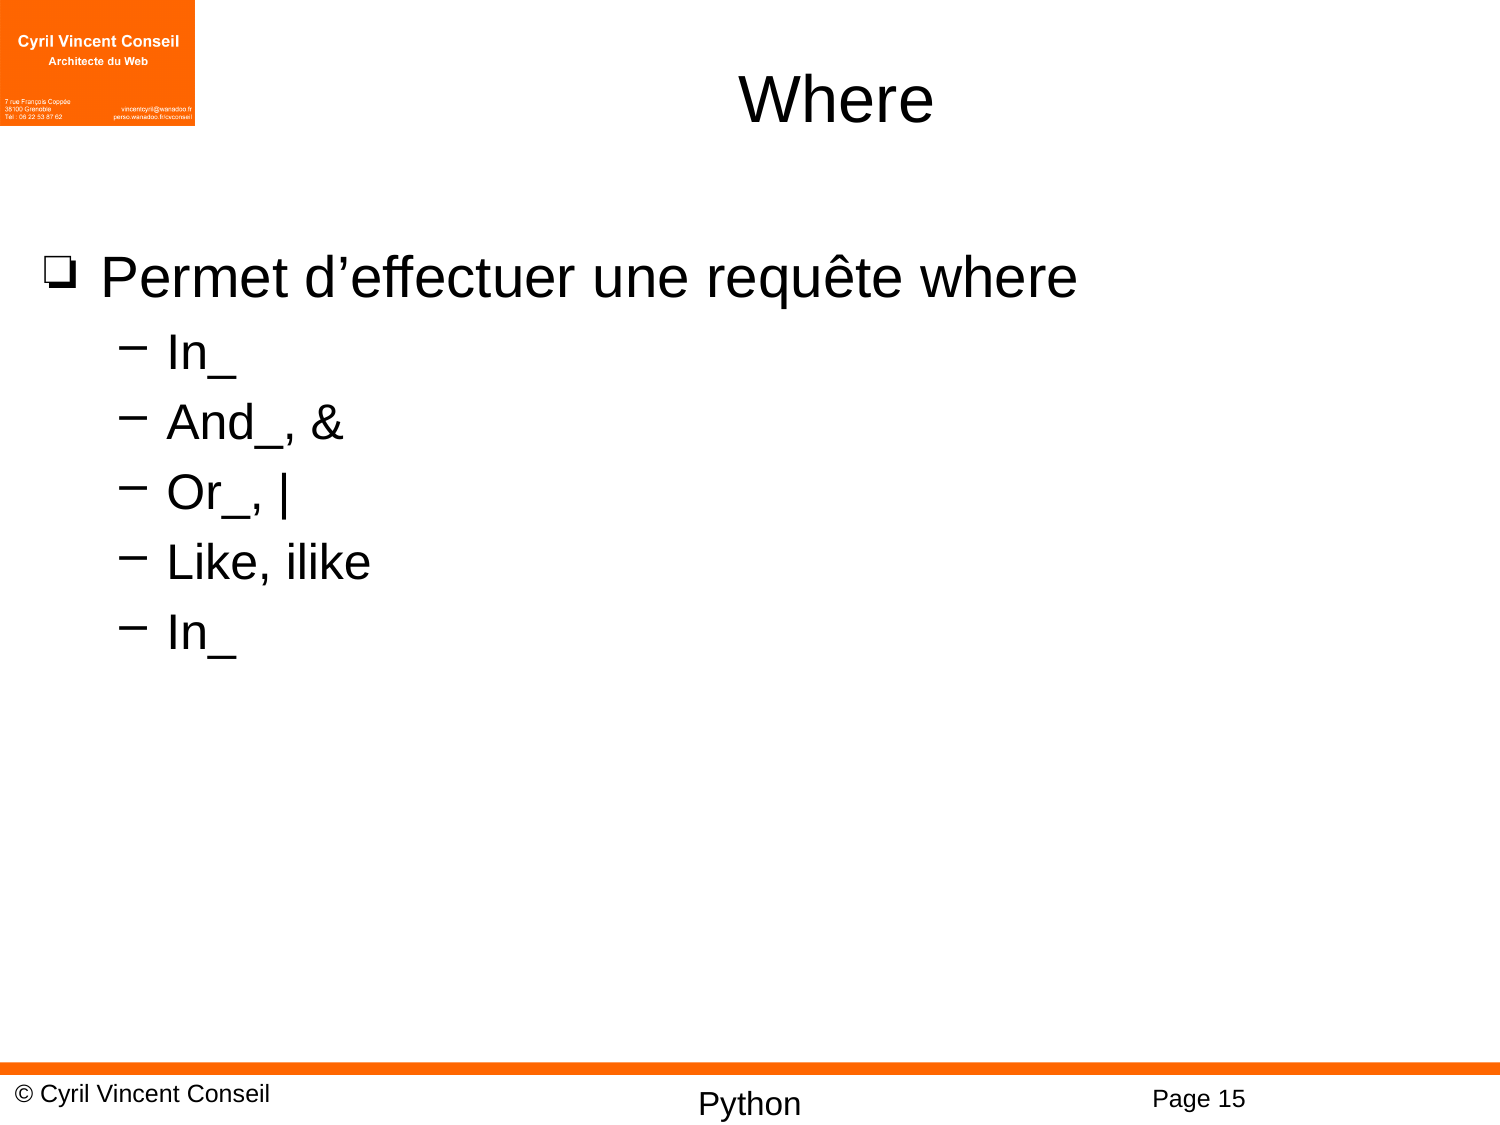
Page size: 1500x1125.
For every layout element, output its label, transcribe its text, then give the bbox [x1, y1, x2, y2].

list Permet d’effectuer une requête where In_ And_, & Or_, | Like, ilike In_ [29, 231, 1468, 1059]
picture [0, 0, 195, 126]
title Where [194, 2, 1480, 190]
